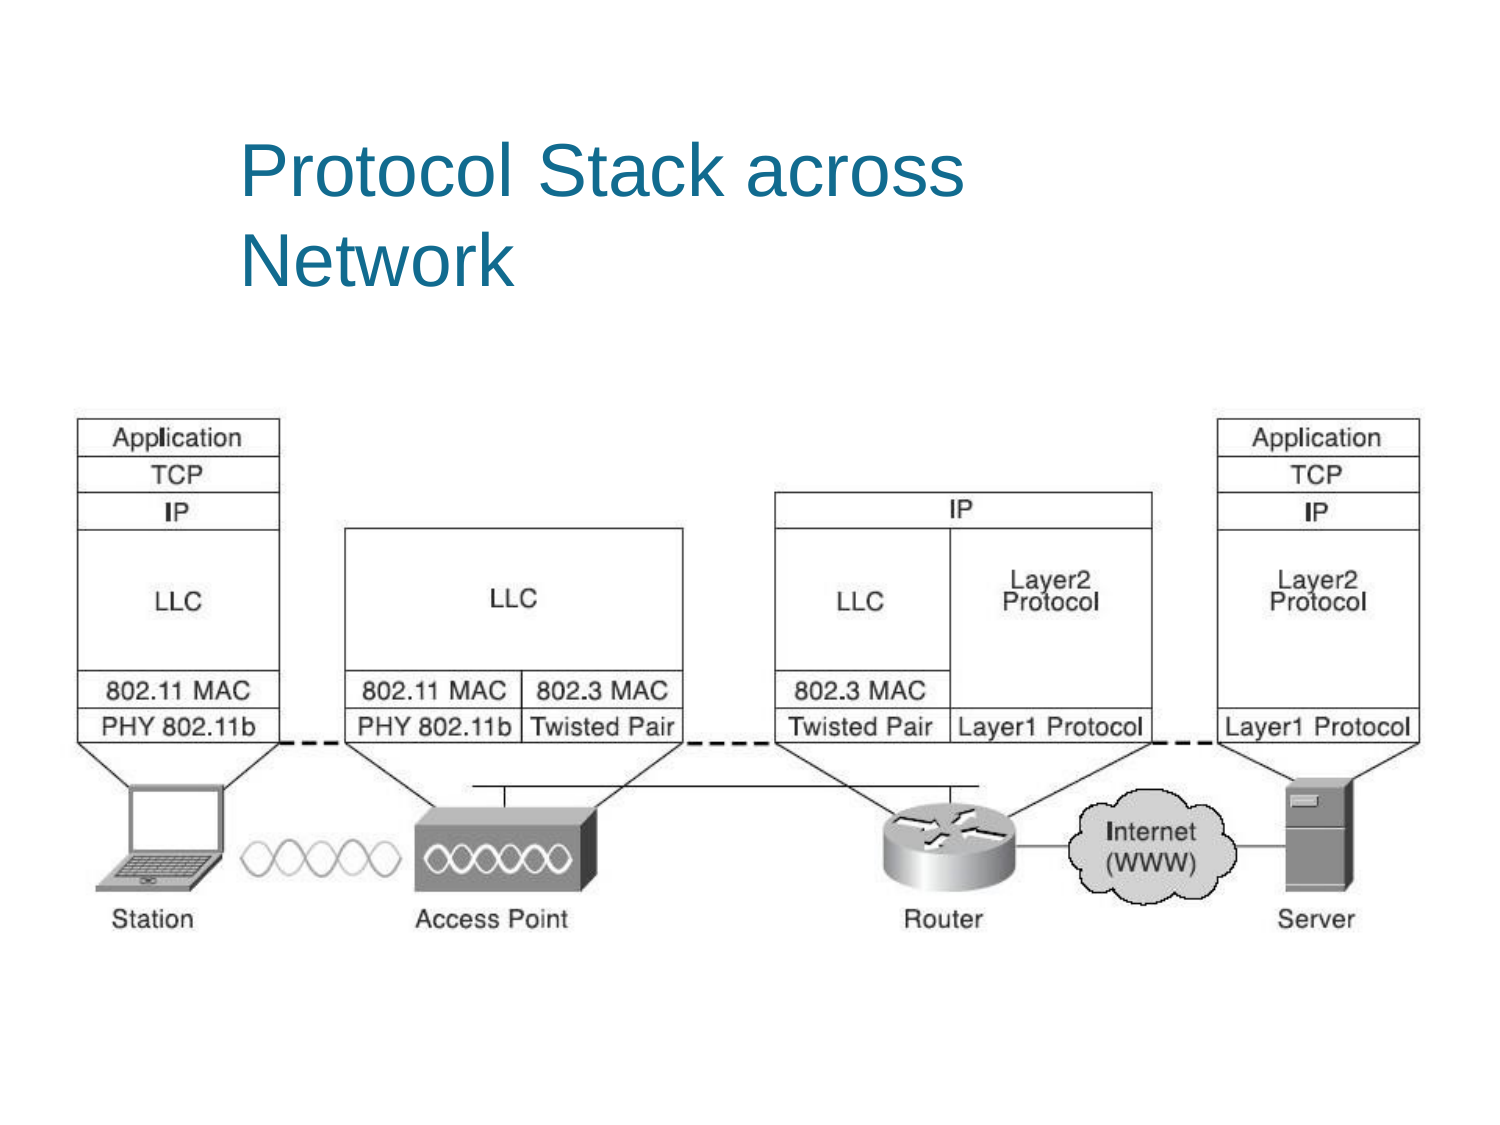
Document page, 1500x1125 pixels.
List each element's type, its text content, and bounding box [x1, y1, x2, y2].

text_box [49, 395, 1447, 965]
text_box Protocol Stack across Network [237, 121, 1263, 214]
